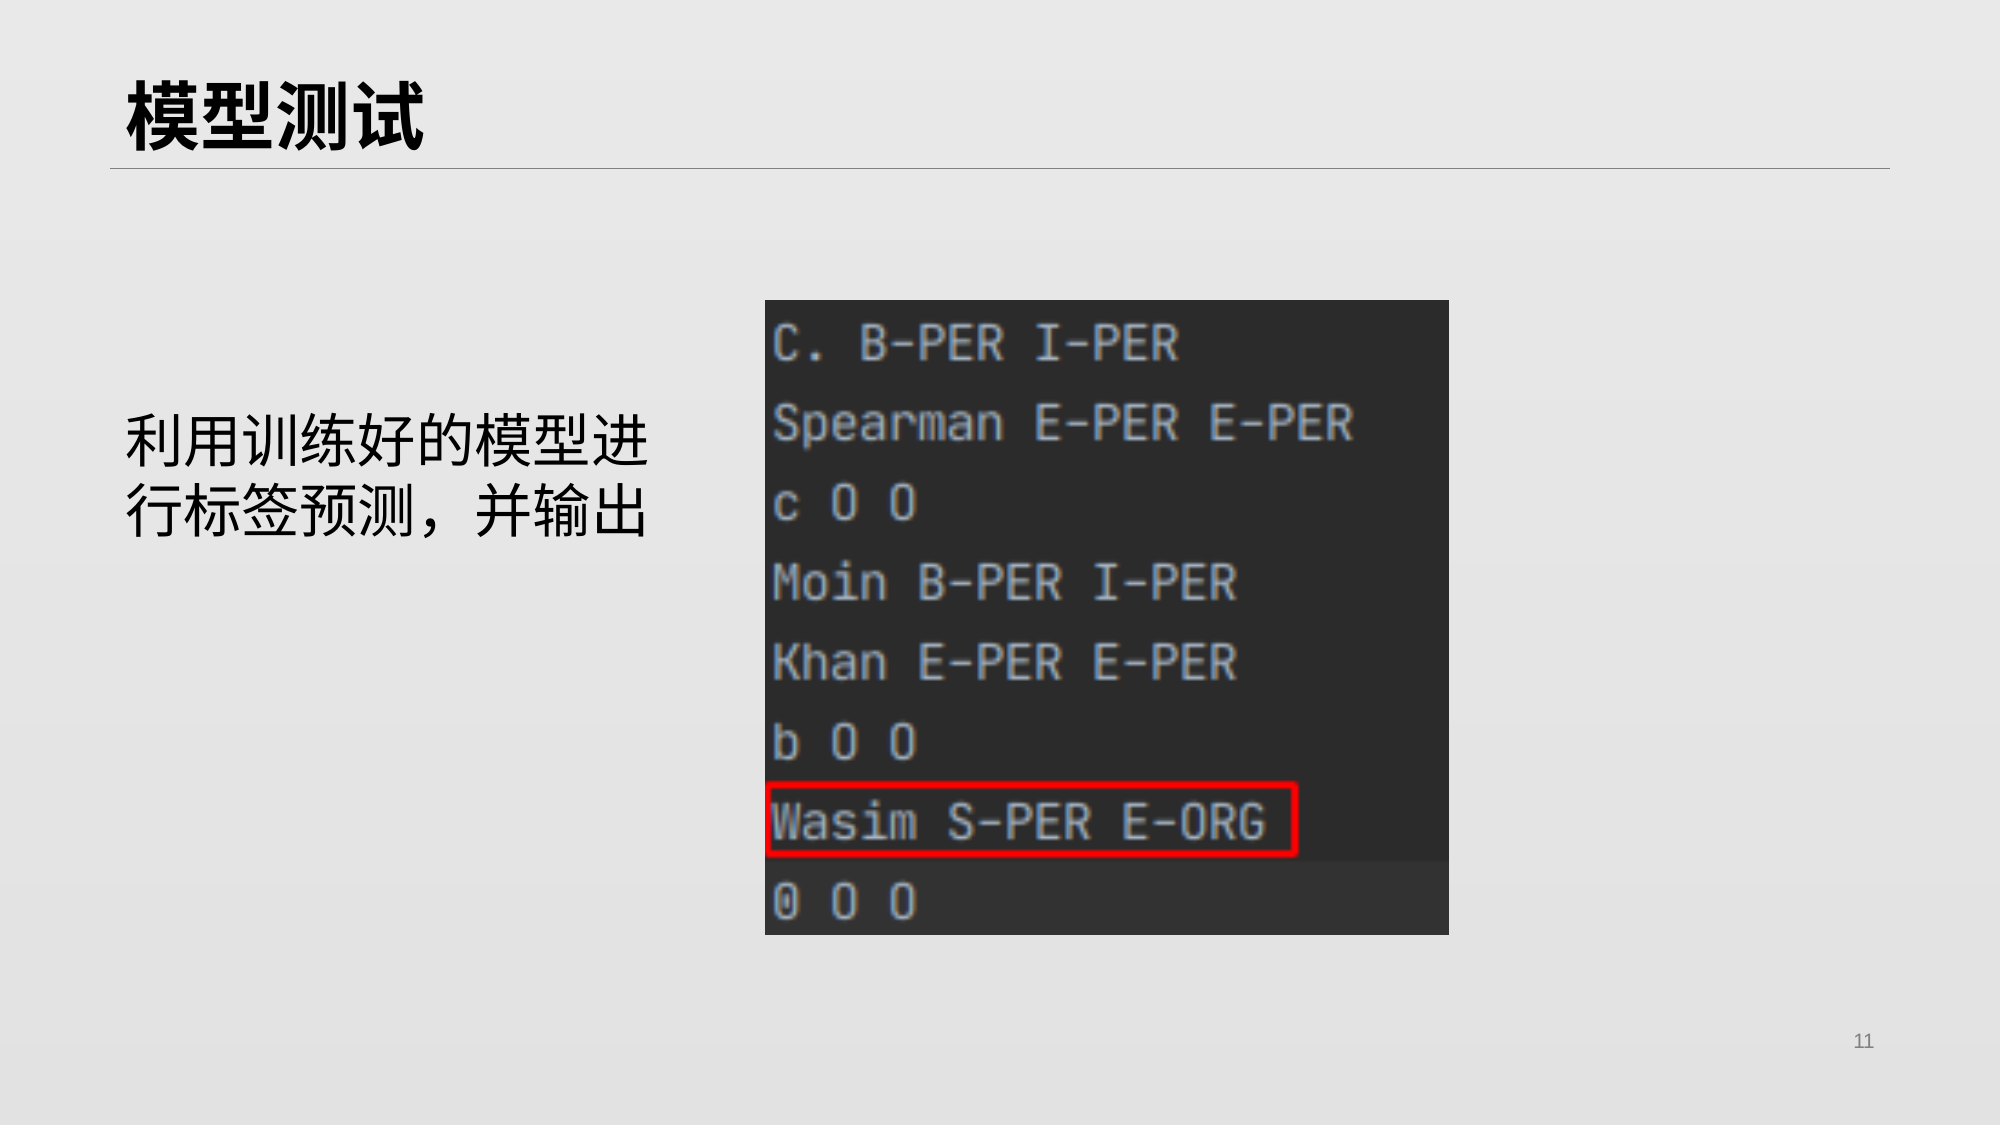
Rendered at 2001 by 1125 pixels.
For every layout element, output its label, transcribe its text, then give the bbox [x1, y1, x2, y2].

slide_number 11 [1412, 1023, 1890, 1058]
title 模型测试 [109, 0, 1890, 169]
text_box 利用训练好的模型进行标签预测，并输出 [109, 326, 688, 552]
picture [765, 300, 1449, 936]
